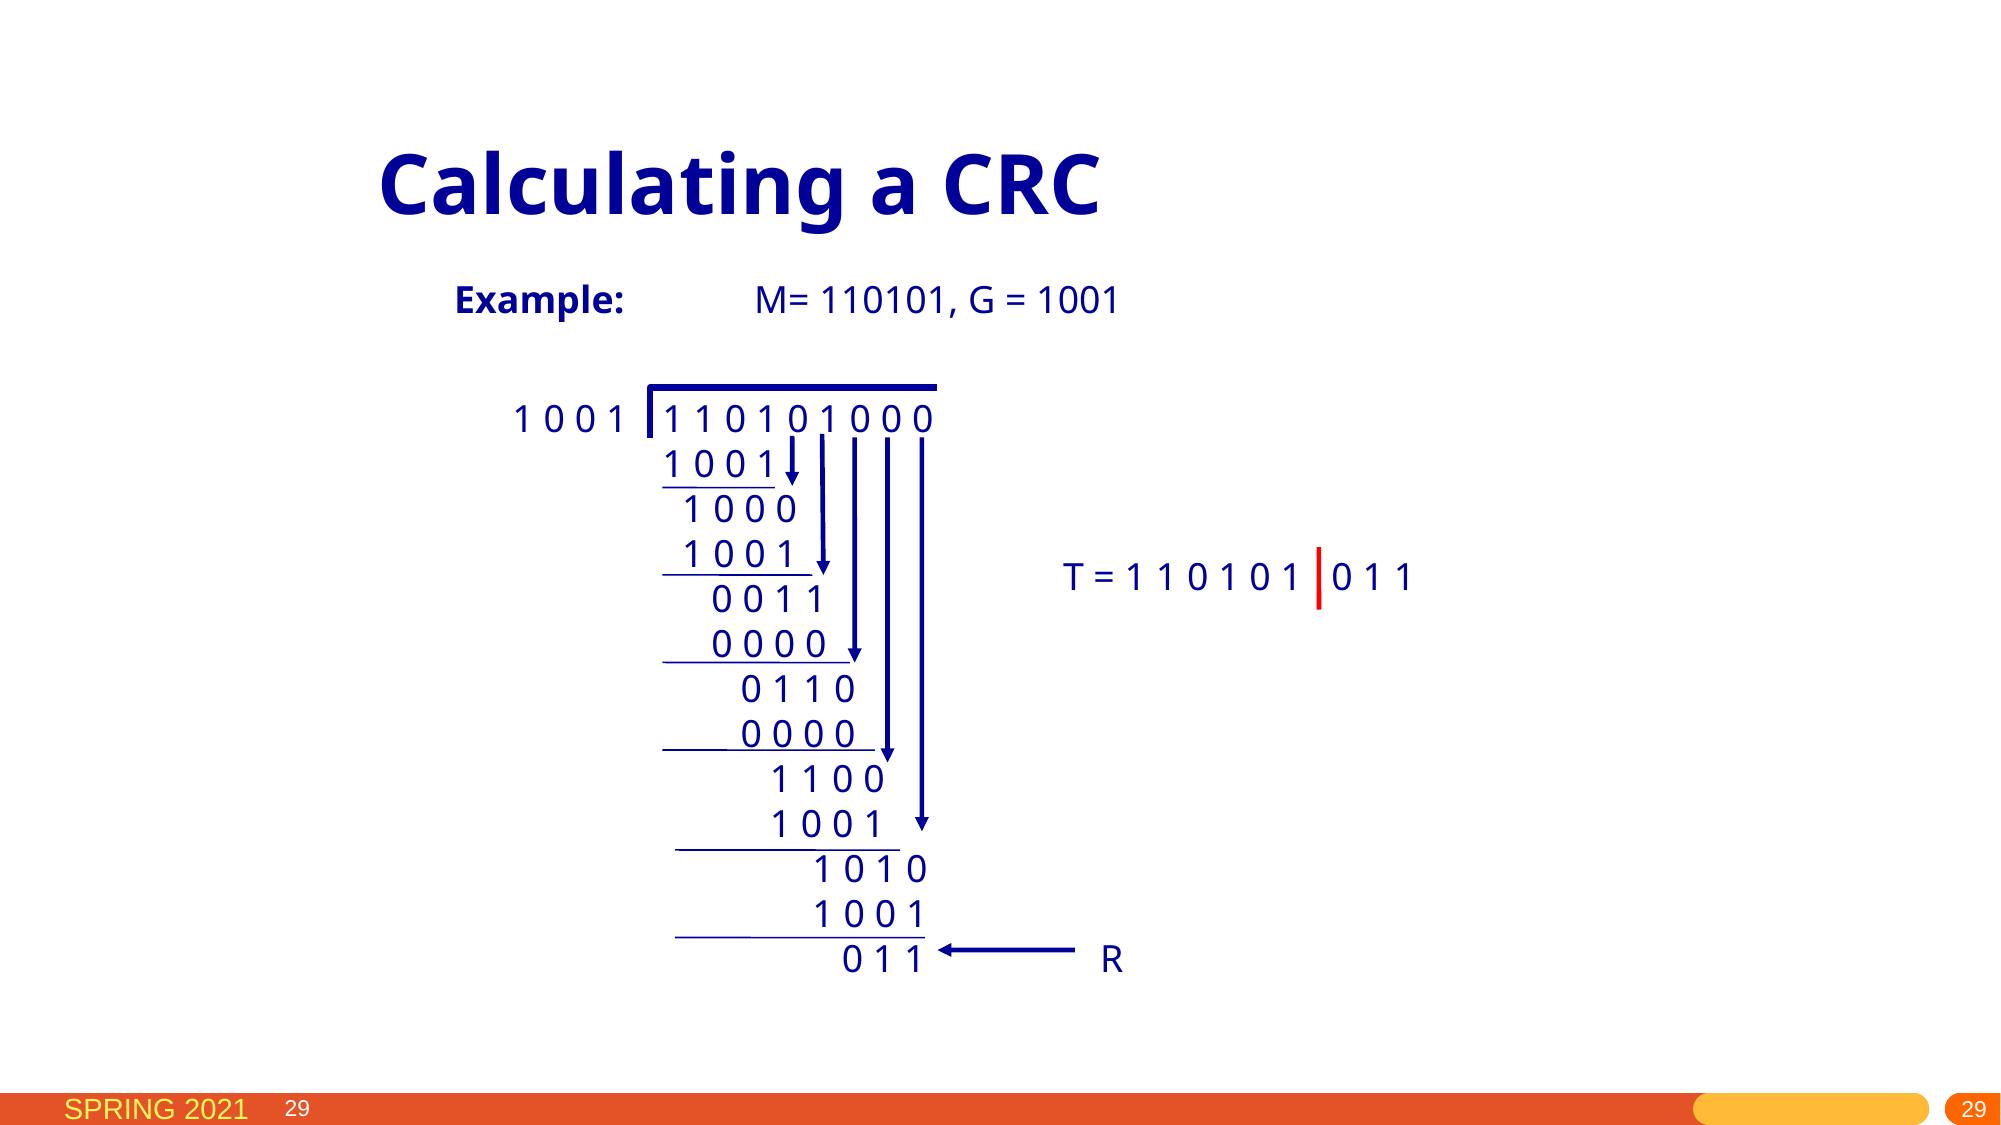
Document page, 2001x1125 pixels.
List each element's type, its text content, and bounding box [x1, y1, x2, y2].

text_box [786, 435, 799, 486]
text_box [649, 387, 938, 438]
text_box [937, 943, 1075, 957]
text_box [881, 437, 894, 763]
text_box [817, 433, 830, 575]
text_box T = 1 1 0 1 0 1 0 1 1 [1048, 545, 1441, 605]
text_box [848, 437, 861, 663]
text_box 1 0 0 1 1 1 0 1 0 1 0 0 0 1 0 0 1 1 0 0 0 1 0 0 1 0 0 1 1 0 0 0 0 0 1 1 0 0 0 0 0 1 1 0 0 1 0 0 1 1 0 1 0 1 0 0 1 0 1 1 [497, 387, 950, 1078]
text_box [915, 437, 929, 832]
text_box R [1085, 927, 1139, 987]
title Calculating a CRC [362, 99, 1638, 263]
text_box Example: M= 110101, G = 1001 [439, 268, 1138, 329]
